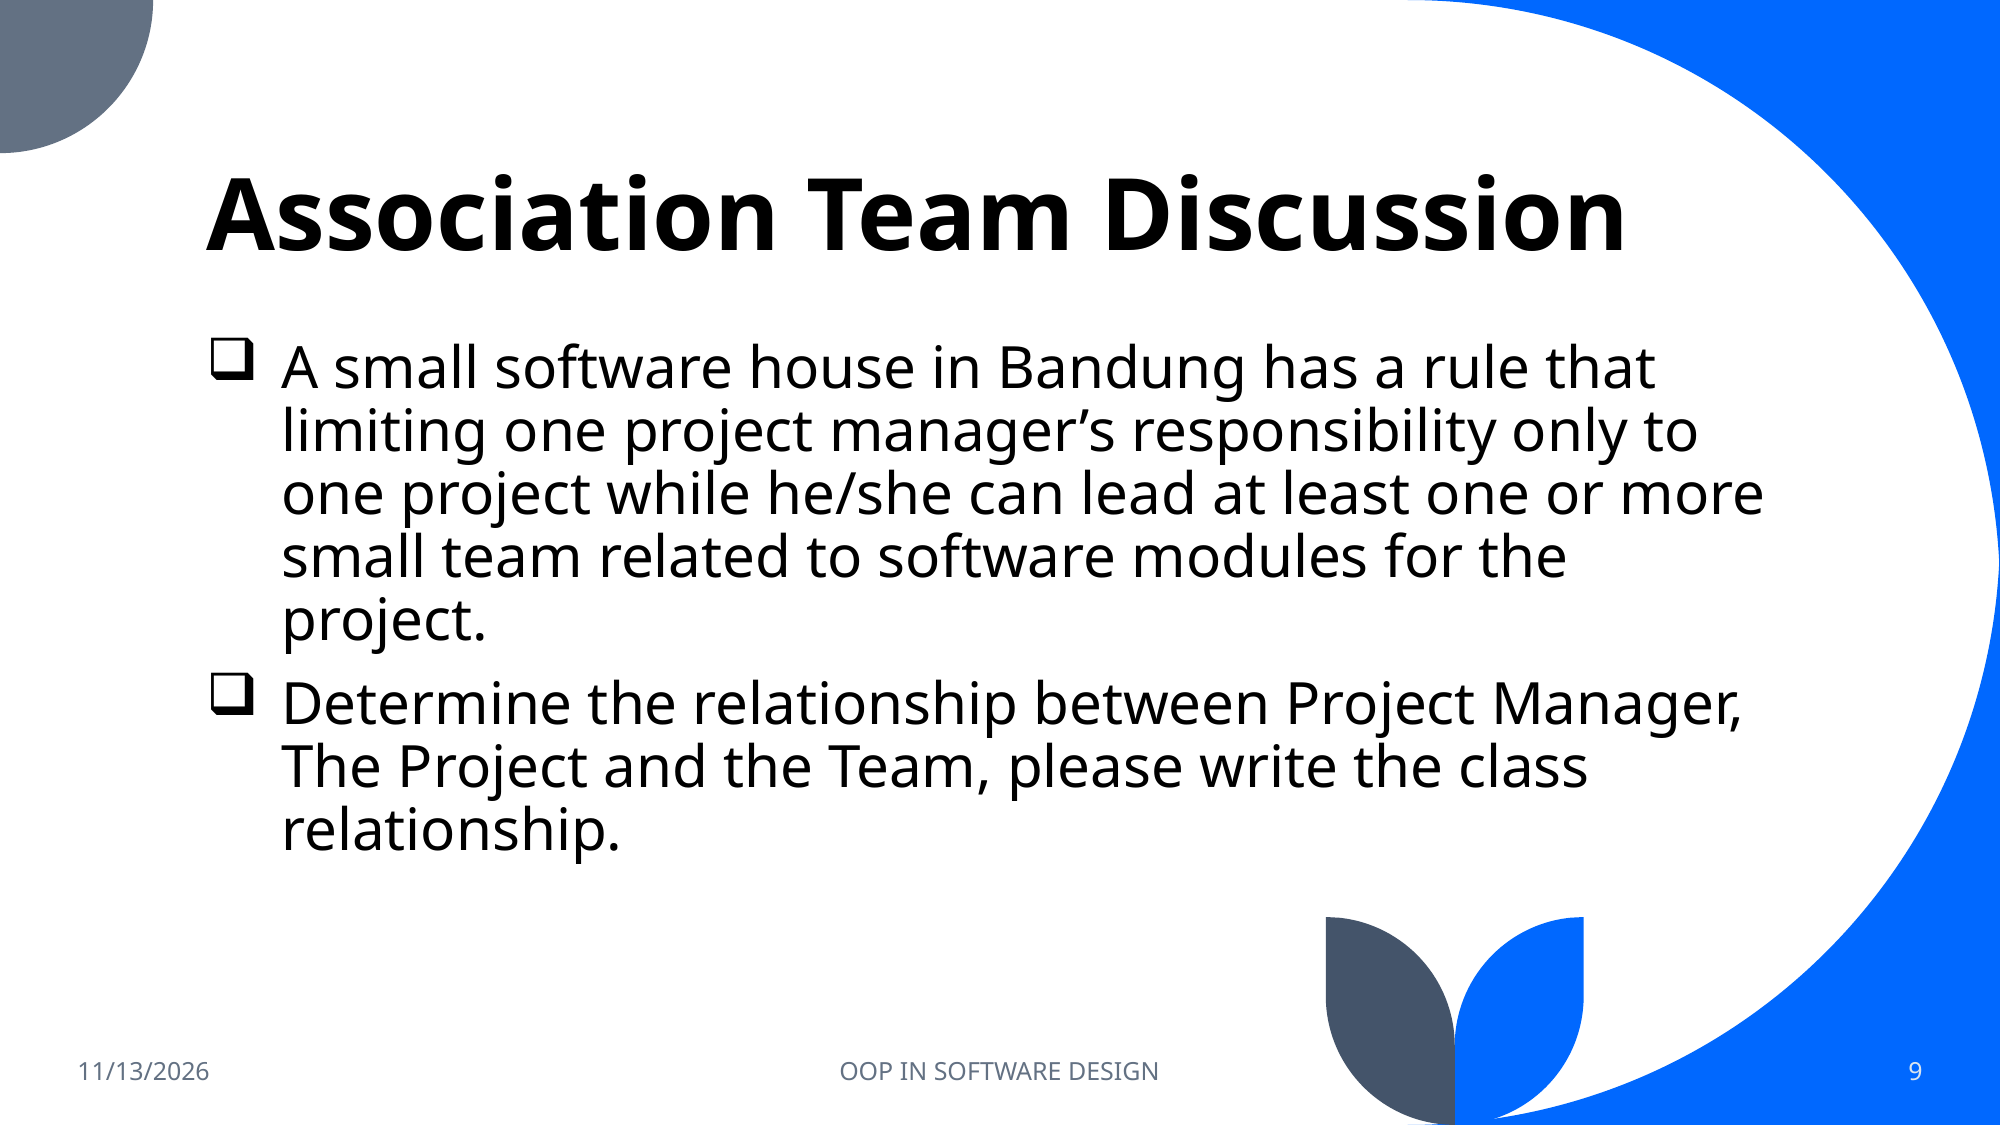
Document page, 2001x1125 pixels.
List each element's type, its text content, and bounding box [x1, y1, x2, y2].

title Association Team Discussion [191, 62, 1796, 280]
list A small software house in Bandung has a rule that limiting one project manager’s responsibility only to one project while he/she can lead at least one or more small team related to software modules for the project. Determine the relationship between Project Manager, The Project and the Team, please write the class relationship. [191, 330, 1796, 899]
footer OOP IN SOFTWARE DESIGN [662, 1042, 1338, 1103]
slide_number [62, 1042, 513, 1103]
slide_number 9 [1665, 1042, 1938, 1103]
